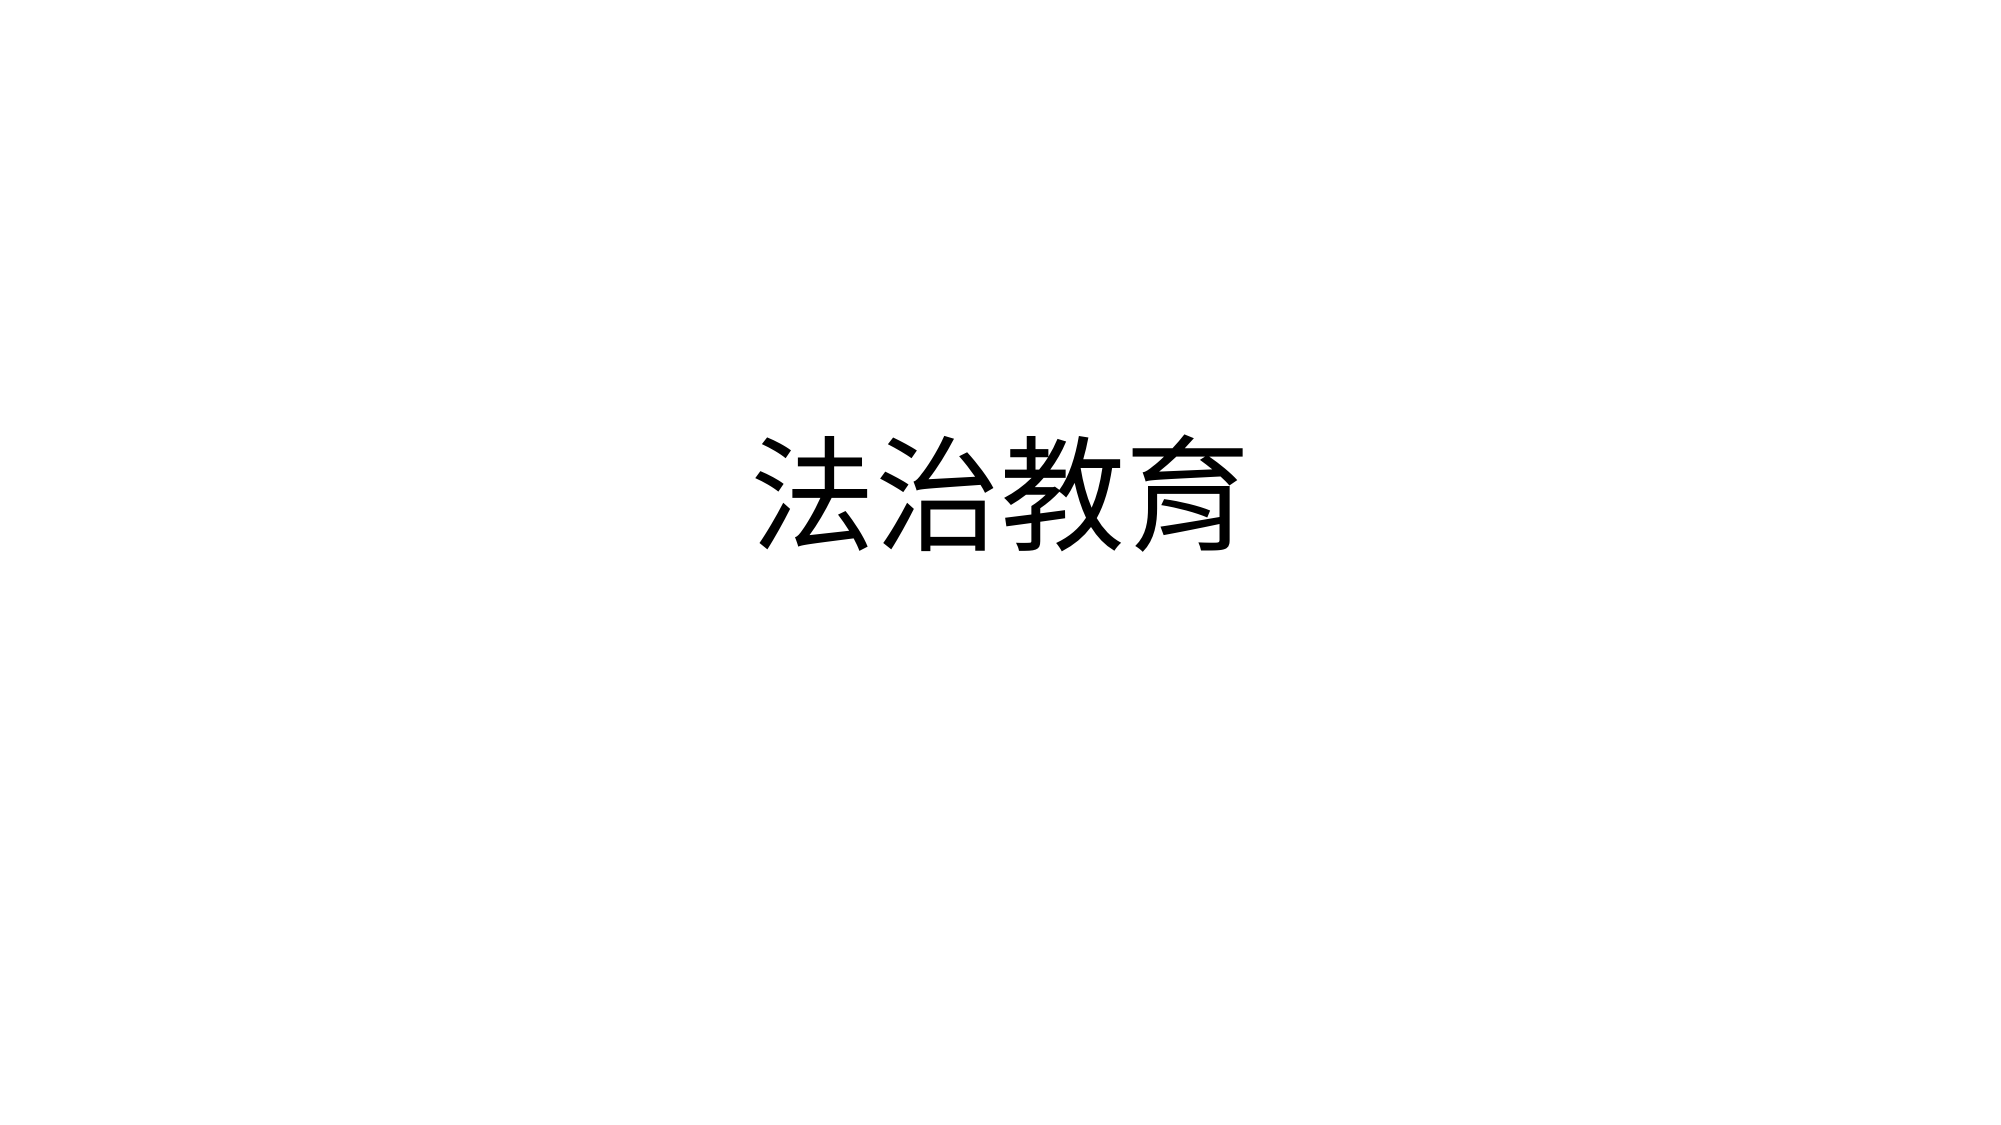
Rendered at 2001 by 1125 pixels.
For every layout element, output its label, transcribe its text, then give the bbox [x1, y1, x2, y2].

title 法治教育 [249, 184, 1750, 576]
